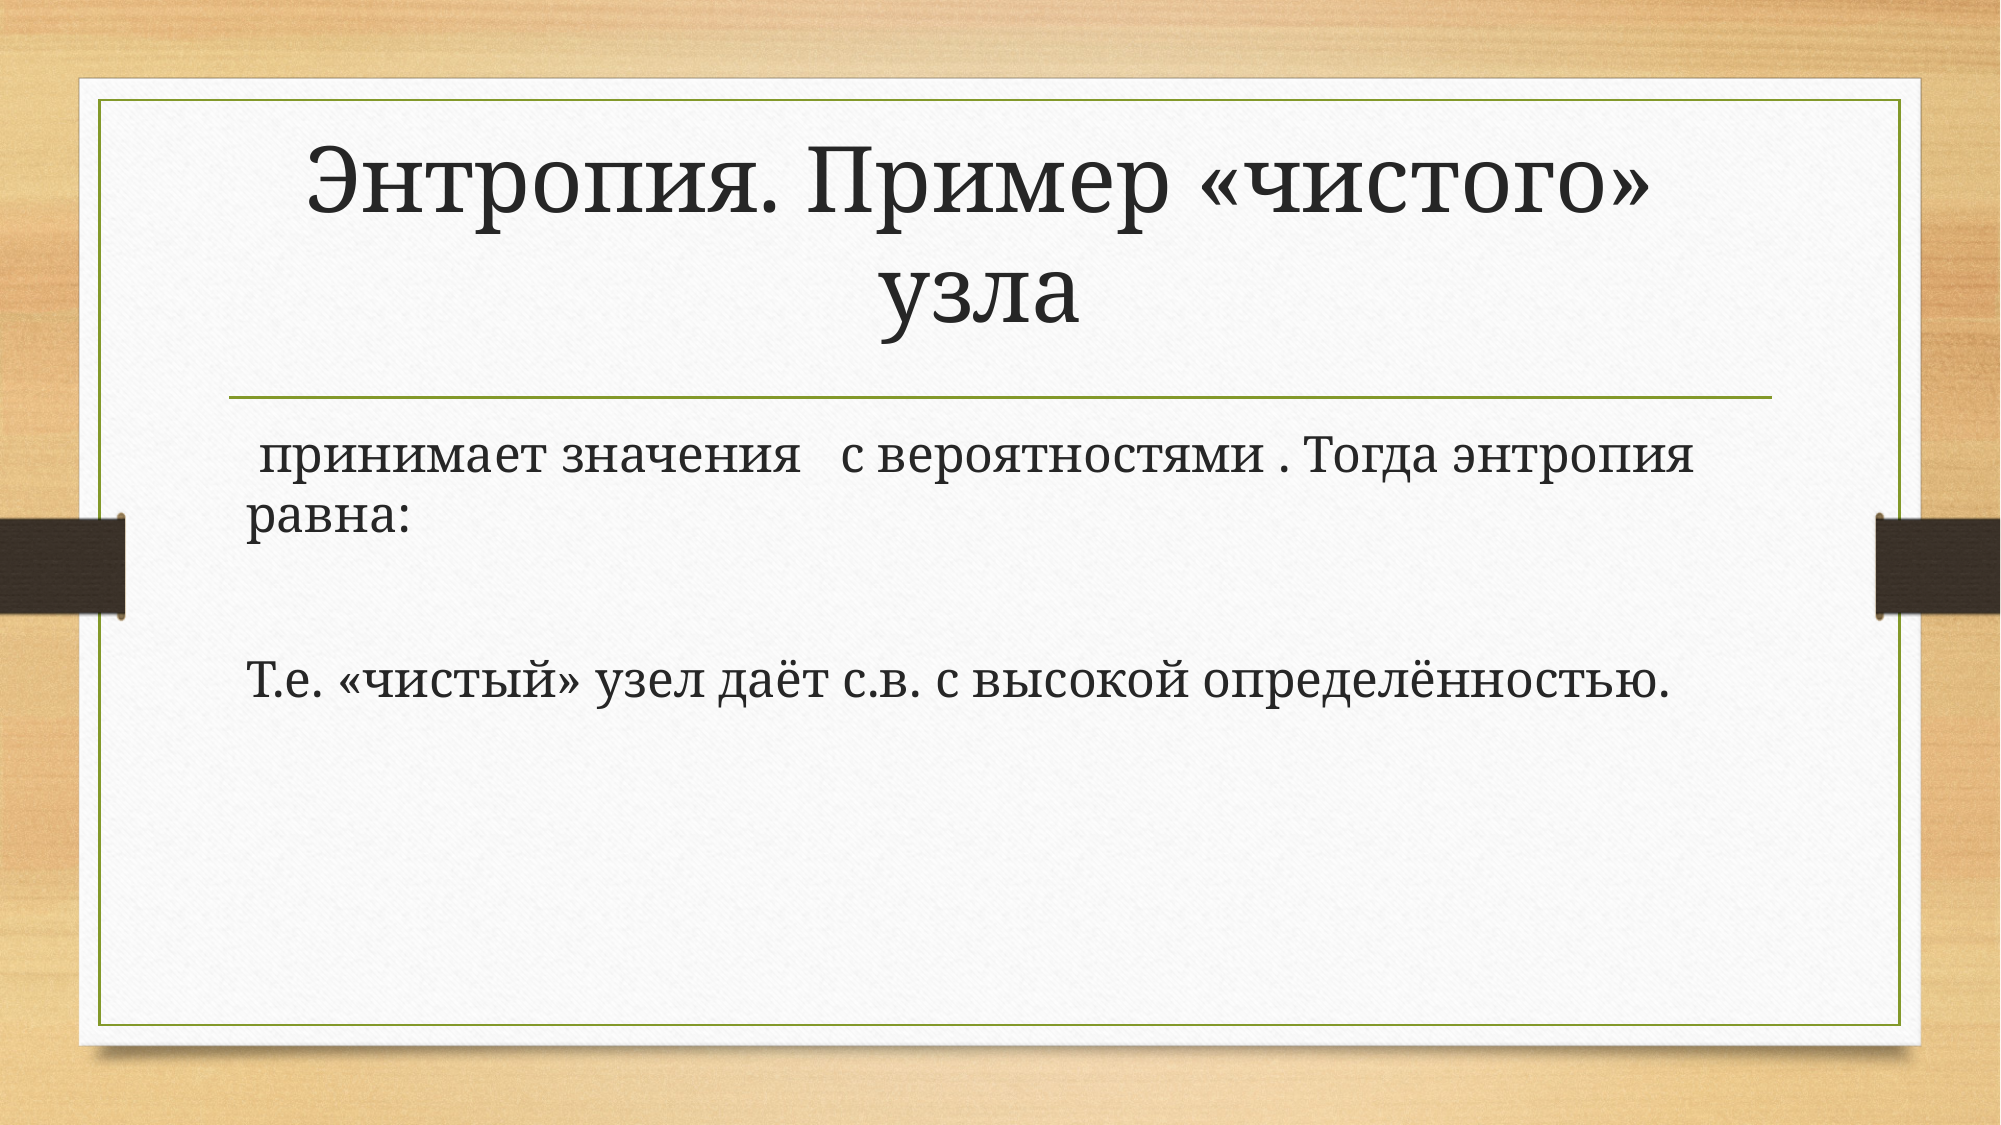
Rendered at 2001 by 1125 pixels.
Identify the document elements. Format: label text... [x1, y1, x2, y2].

title Энтропия. Пример «чистого» узла [212, 161, 1749, 300]
picture [0, 0, 2001, 1125]
